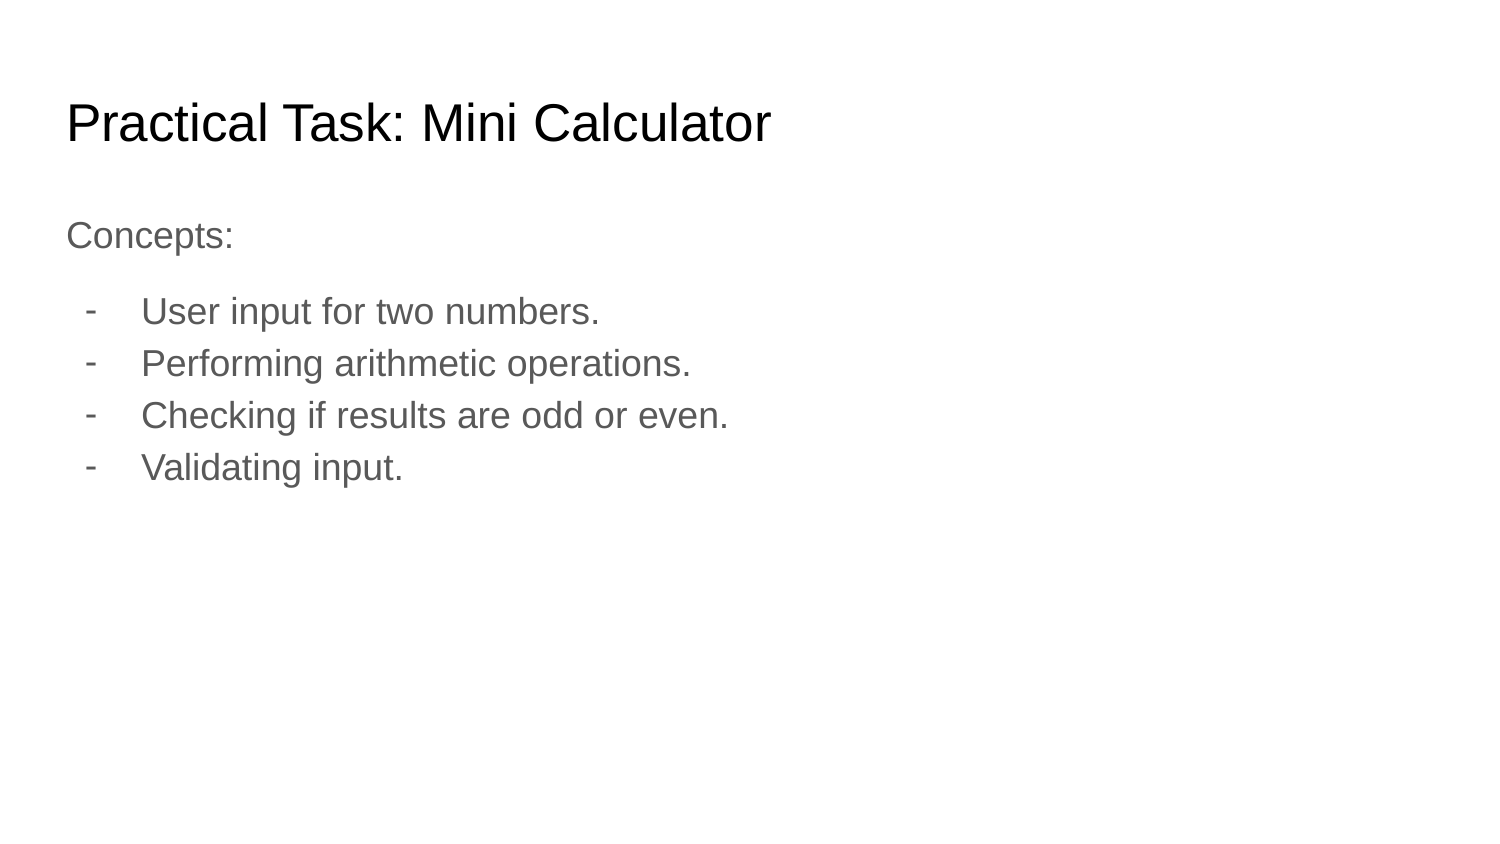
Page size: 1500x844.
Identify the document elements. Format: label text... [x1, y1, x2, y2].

title Practical Task: Mini Calculator [51, 72, 1449, 167]
list Concepts: User input for two numbers. Performing arithmetic operations. Checking if results are odd or even. Validating input. [51, 189, 1449, 750]
